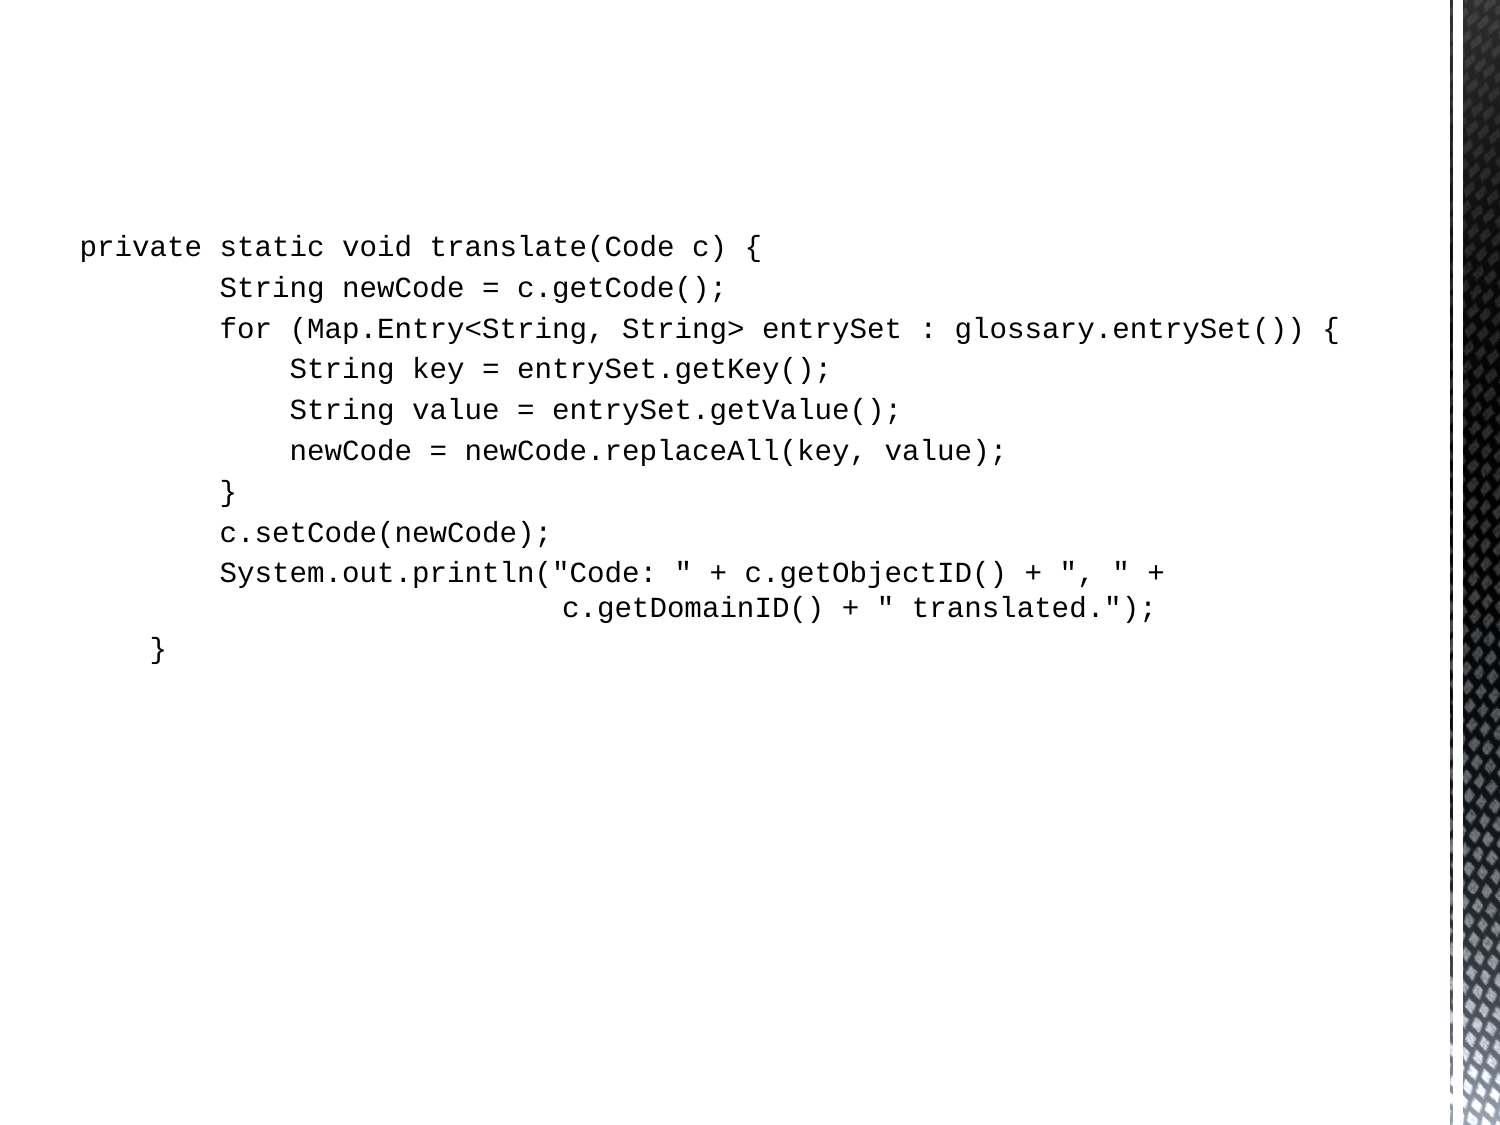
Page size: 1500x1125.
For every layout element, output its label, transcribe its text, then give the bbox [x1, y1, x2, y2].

picture [1447, 0, 1500, 1125]
list private static void translate(Code c) { String newCode = c.getCode(); for (Map.Entry<String, String> entrySet : glossary.entrySet()) { String key = entrySet.getKey(); String value = entrySet.getValue(); newCode = newCode.replaceAll(key, value); } c.setCode(newCode); System.out.println("Code: " + c.getObjectID() + ", " + c.getDomainID() + " translated."); } [64, 219, 1366, 1024]
